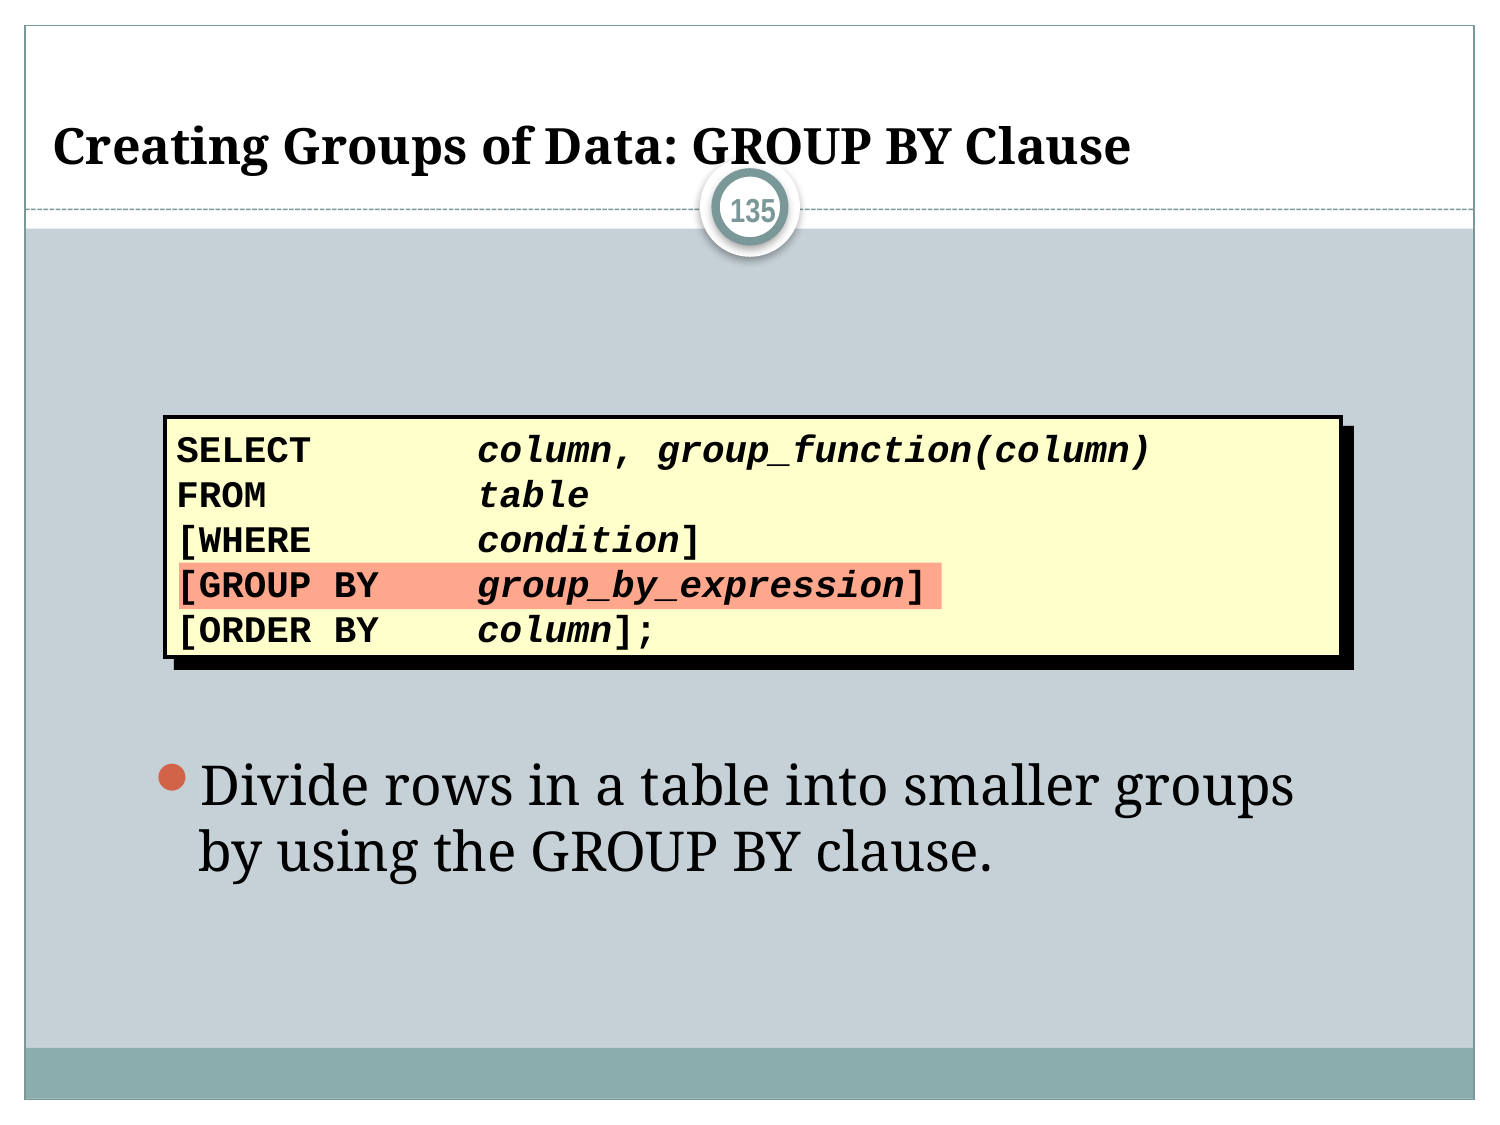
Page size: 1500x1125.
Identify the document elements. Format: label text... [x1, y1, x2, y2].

title Creating Groups of Data: GROUP BY Clause [37, 37, 1353, 183]
list Divide rows in a table into smaller groups by using the GROUP BY clause. [139, 742, 1383, 892]
slide_number 135 [715, 168, 791, 241]
text_box SELECT column, group_function(column) FROM table [WHERE condition] [GROUP BY group_by_expression] [ORDER BY column]; [161, 414, 1342, 660]
